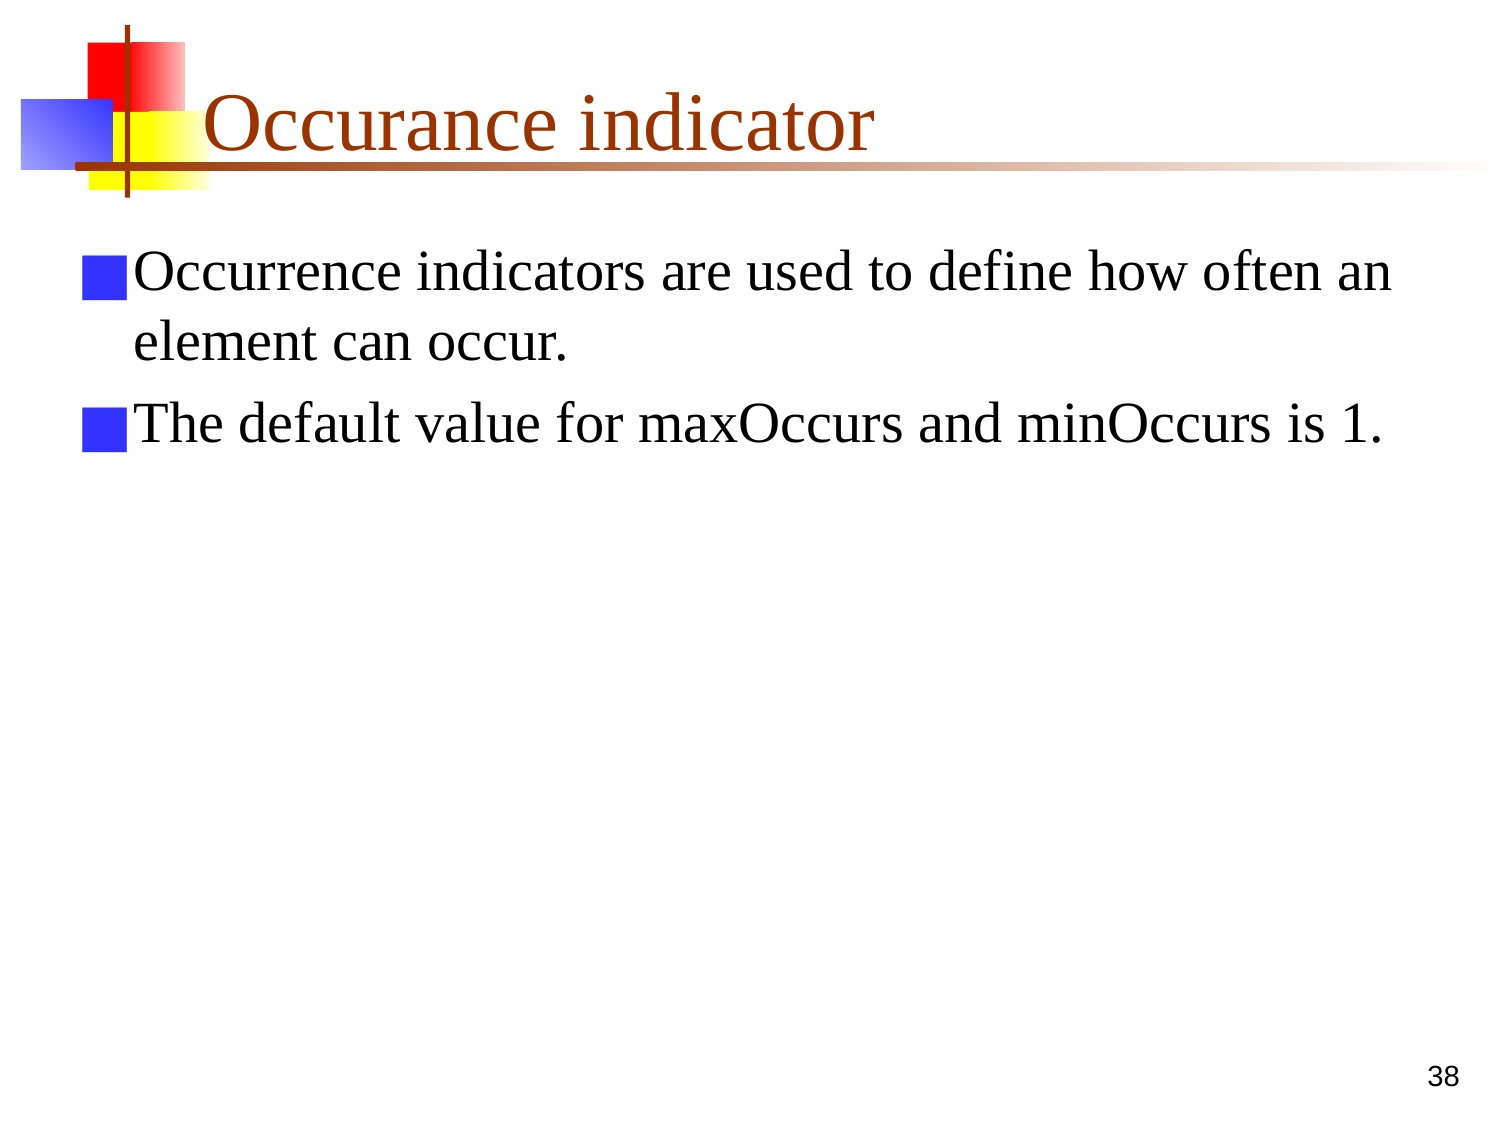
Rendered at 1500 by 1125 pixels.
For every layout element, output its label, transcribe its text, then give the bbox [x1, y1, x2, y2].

list Occurrence indicators are used to define how often an element can occur. The default value for maxOccurs and minOccurs is 1. [62, 224, 1469, 1088]
title Occurance indicator [187, 37, 1466, 175]
text_box ‹#› [1162, 1024, 1475, 1100]
